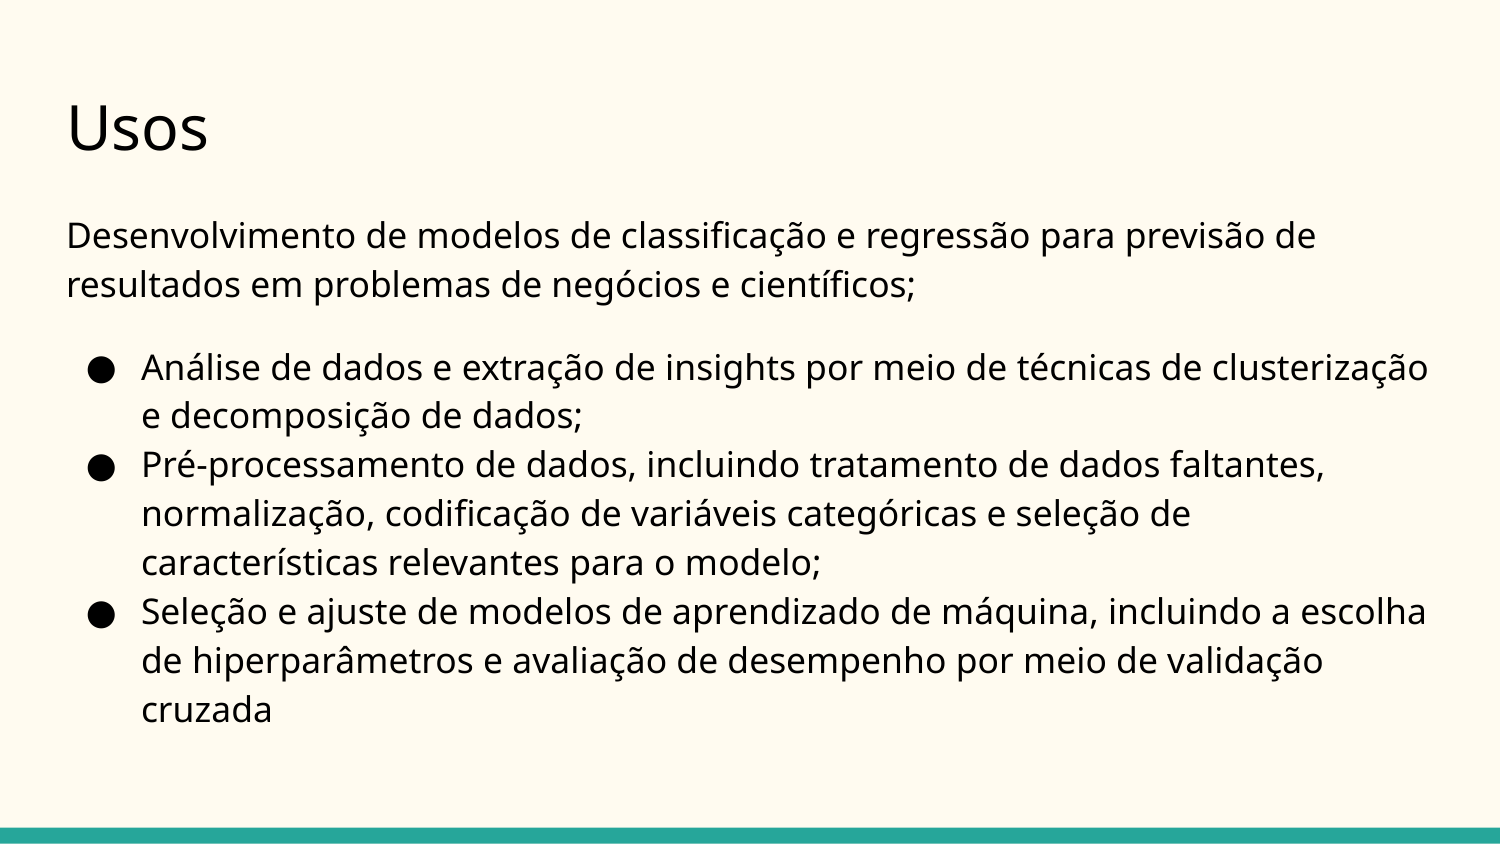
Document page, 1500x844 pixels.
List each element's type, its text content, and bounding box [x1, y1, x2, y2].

list Desenvolvimento de modelos de classificação e regressão para previsão de resultados em problemas de negócios e científicos; Análise de dados e extração de insights por meio de técnicas de clusterização e decomposição de dados; Pré-processamento de dados, incluindo tratamento de dados faltantes, normalização, codificação de variáveis categóricas e seleção de características relevantes para o modelo; Seleção e ajuste de modelos de aprendizado de máquina, incluindo a escolha de hiperparâmetros e avaliação de desempenho por meio de validação cruzada [51, 192, 1449, 750]
title Usos [51, 72, 1449, 174]
